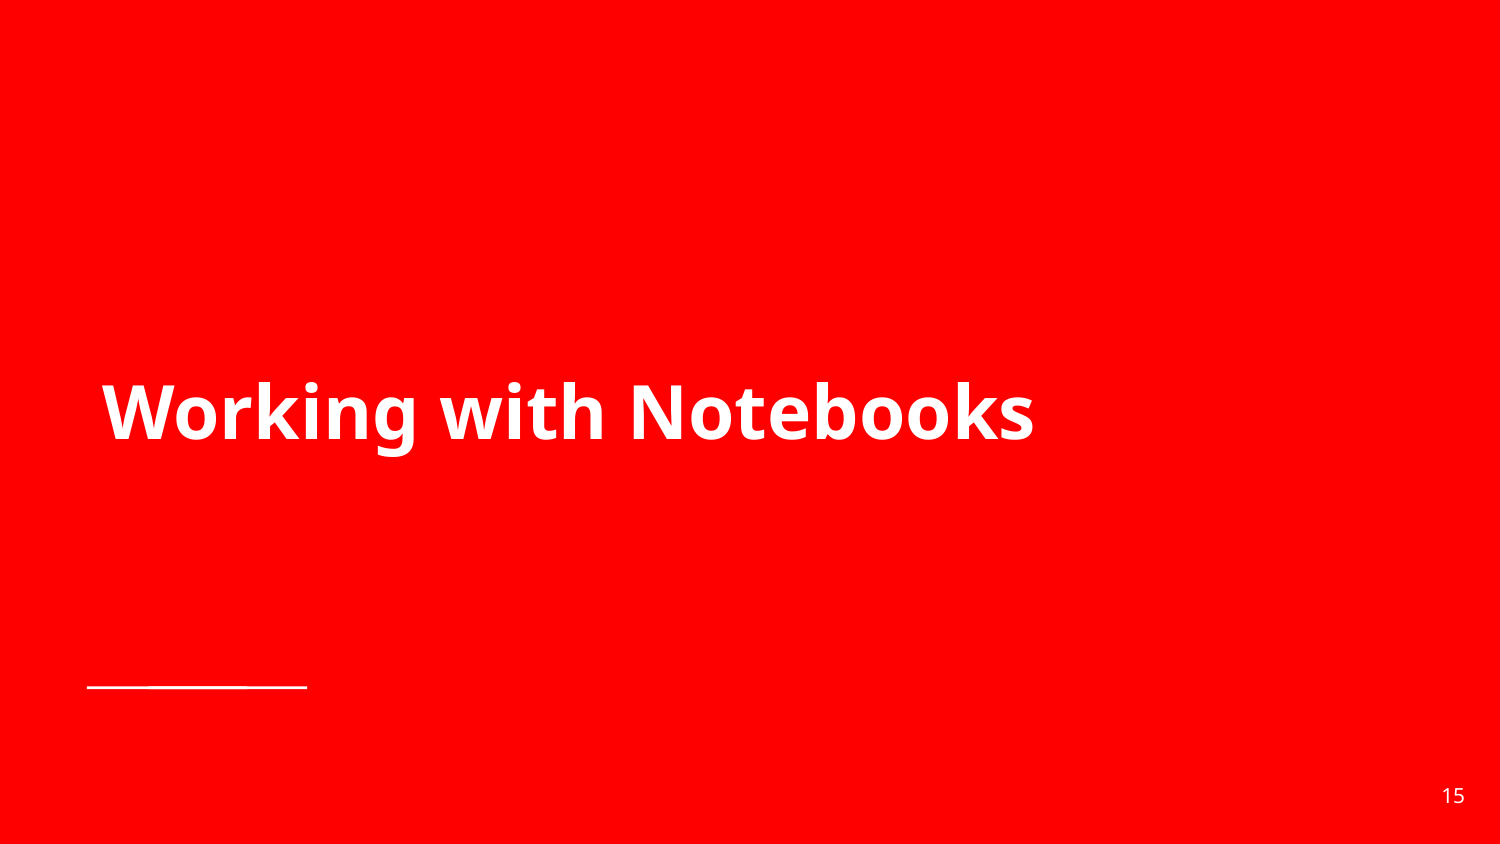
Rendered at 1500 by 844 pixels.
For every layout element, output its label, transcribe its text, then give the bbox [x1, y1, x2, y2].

slide_number 15 [1389, 764, 1480, 830]
title Working with Notebooks [87, 73, 1132, 745]
